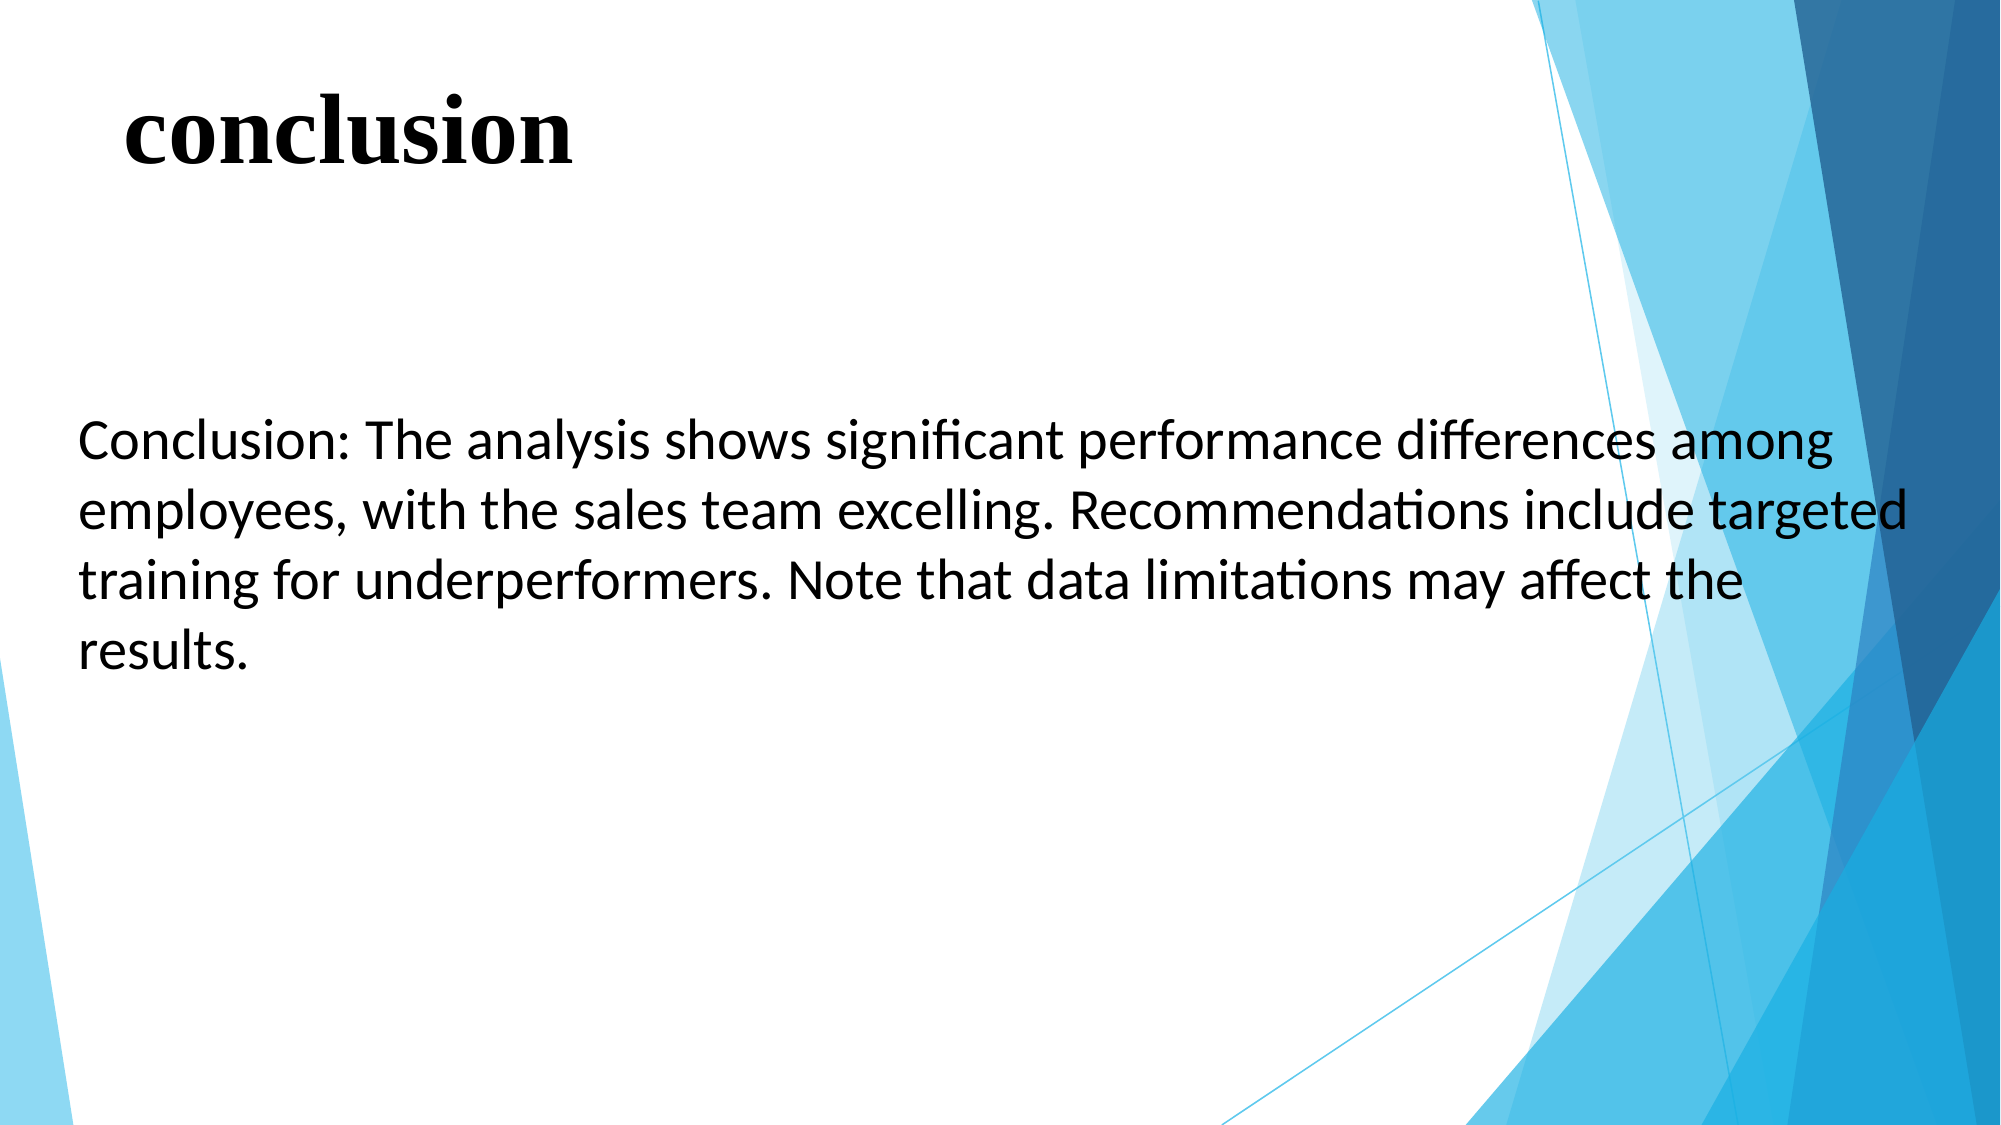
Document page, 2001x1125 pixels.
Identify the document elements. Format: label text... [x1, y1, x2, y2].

title conclusion [123, 63, 1877, 172]
text_box Conclusion: The analysis shows significant performance differences among employees, with the sales team excelling. Recommendations include targeted training for underperformers. Note that data limitations may affect the results. [64, 393, 1936, 829]
